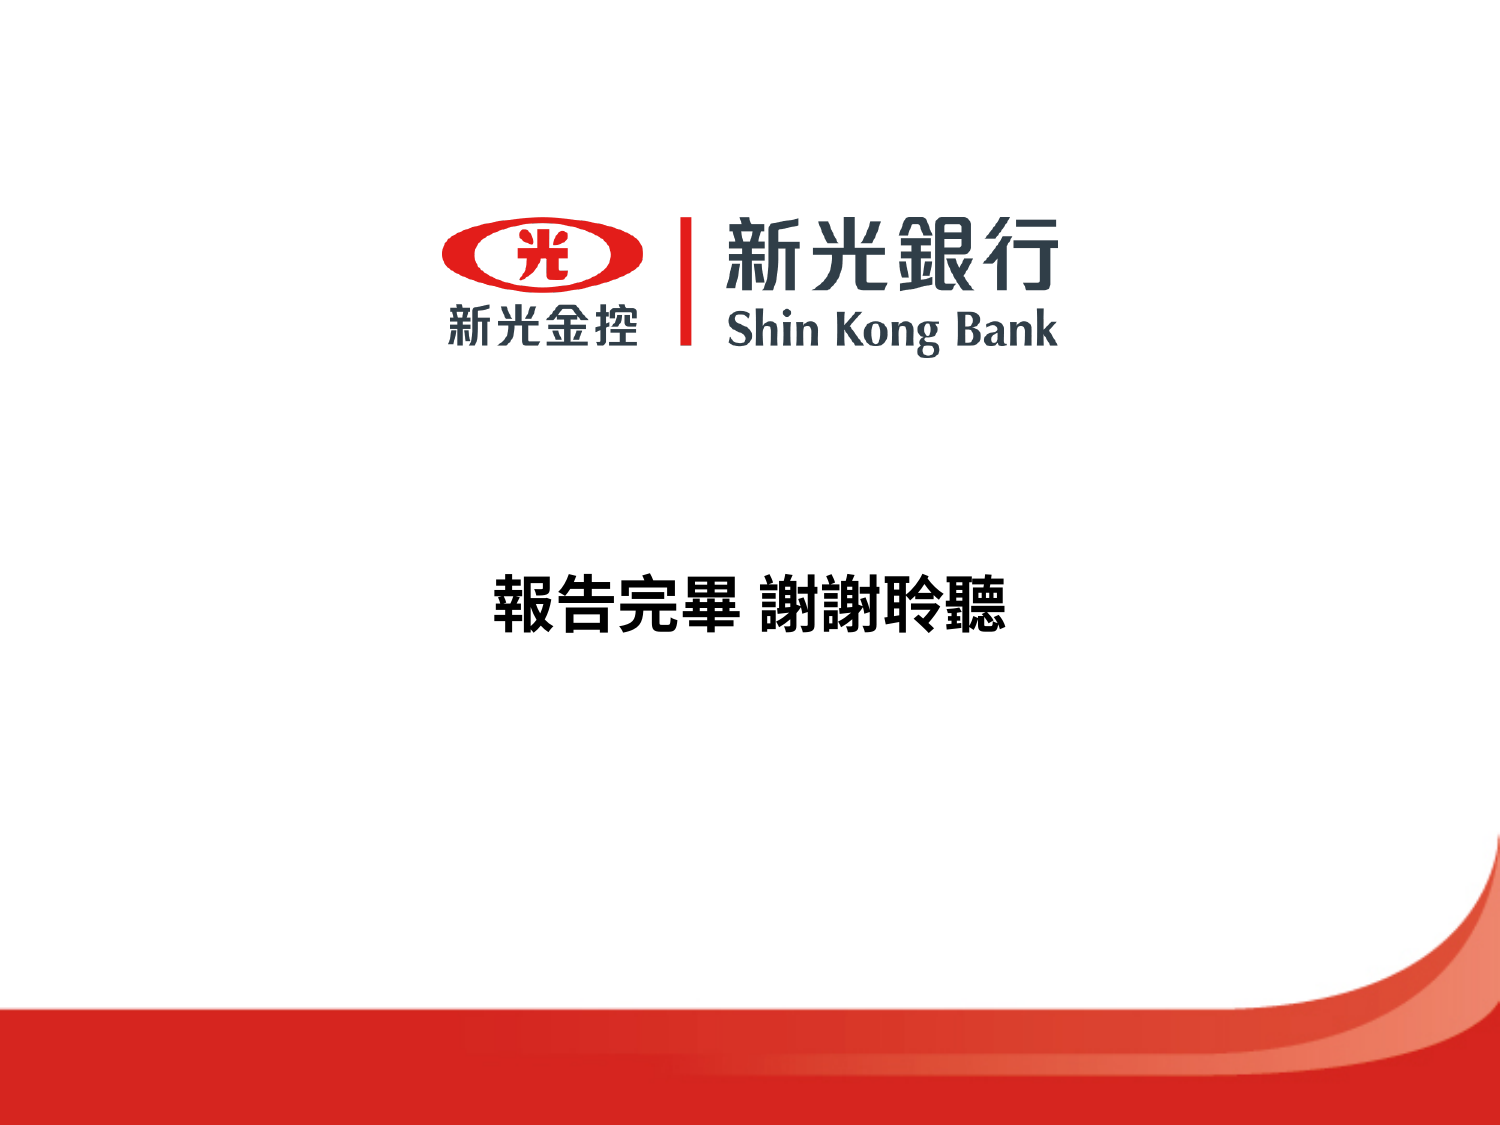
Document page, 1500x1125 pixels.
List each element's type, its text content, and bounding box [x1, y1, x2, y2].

text_box 報告完畢 謝謝聆聽 [395, 557, 1104, 648]
picture [0, 0, 1500, 1125]
